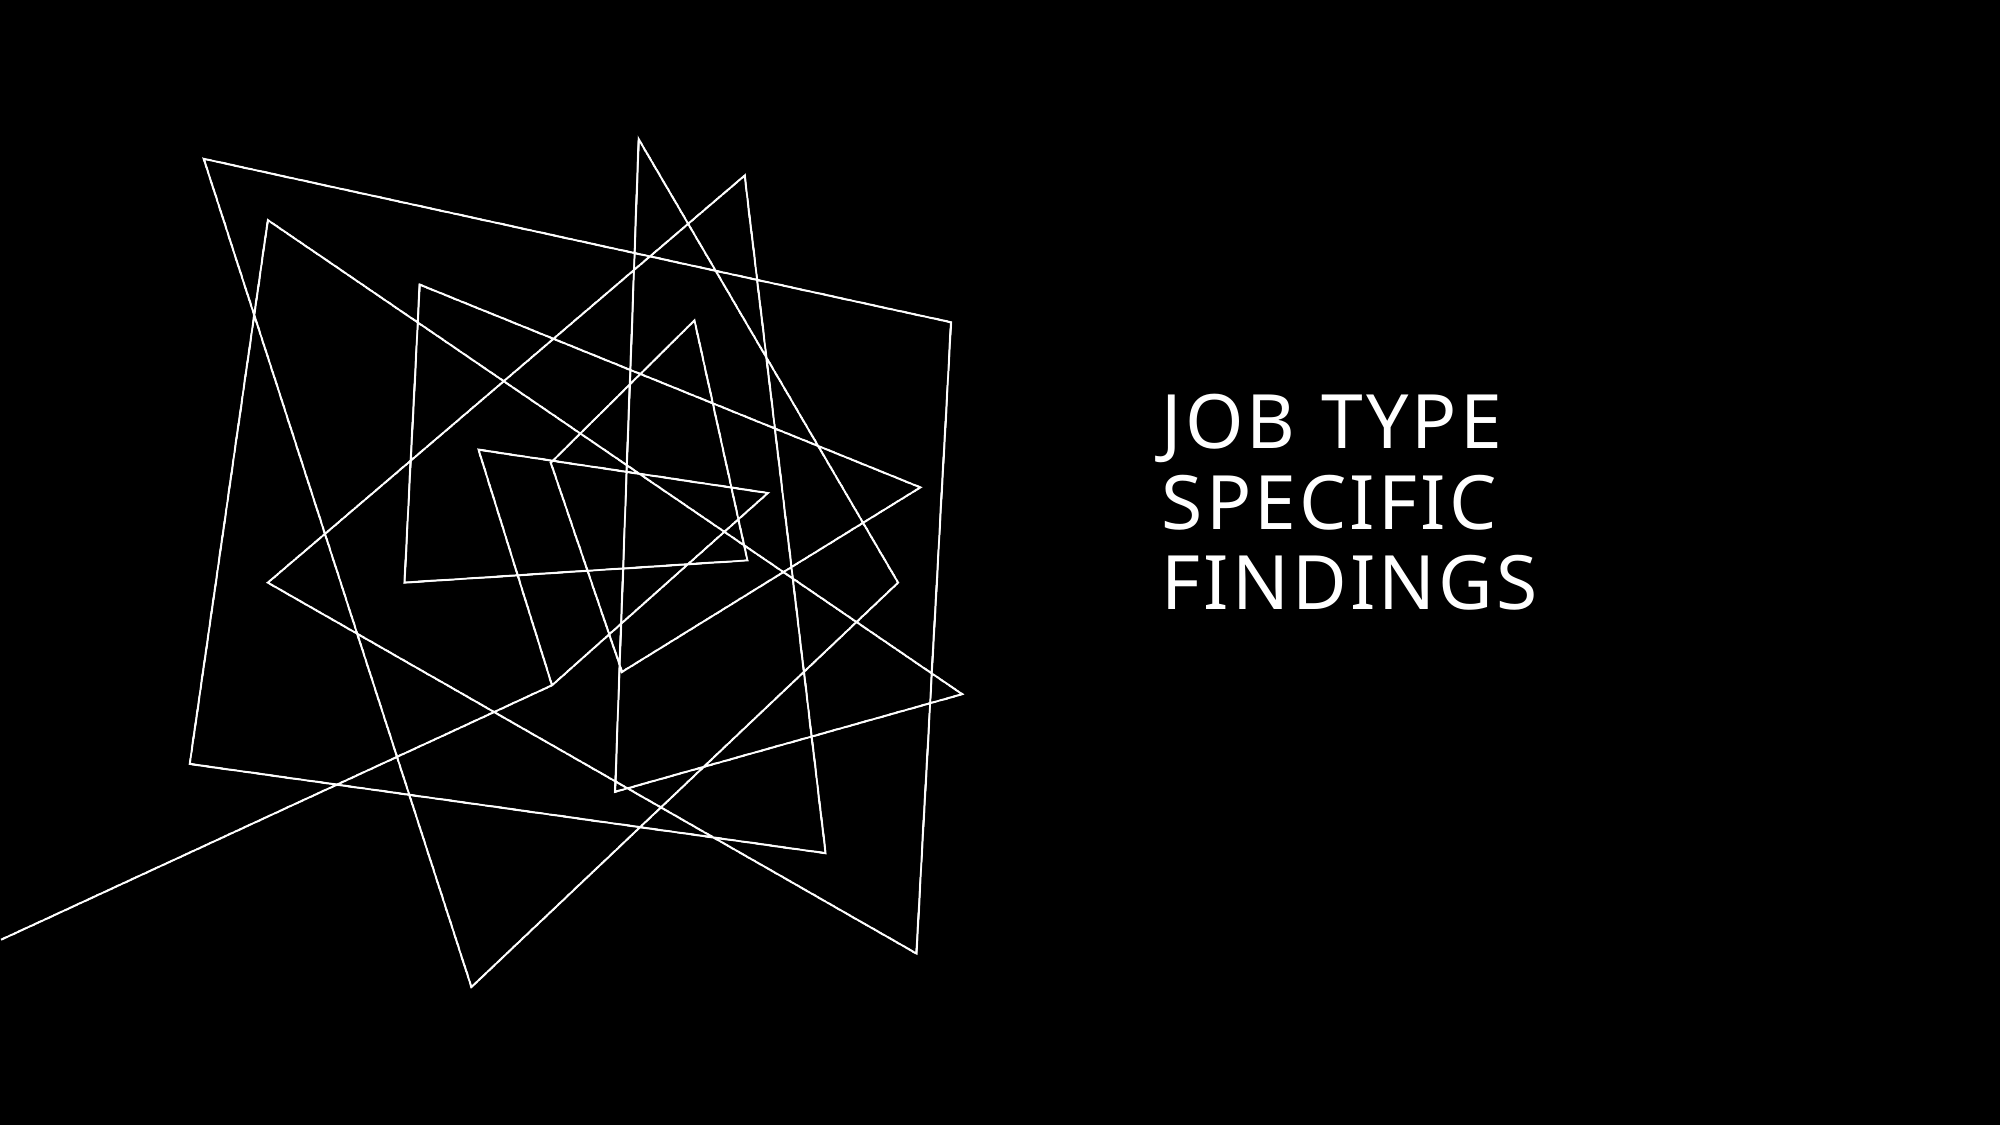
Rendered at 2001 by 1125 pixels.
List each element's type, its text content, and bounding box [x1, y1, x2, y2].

picture [0, 135, 965, 989]
title Job Type Specific Findings [1146, 352, 1833, 634]
